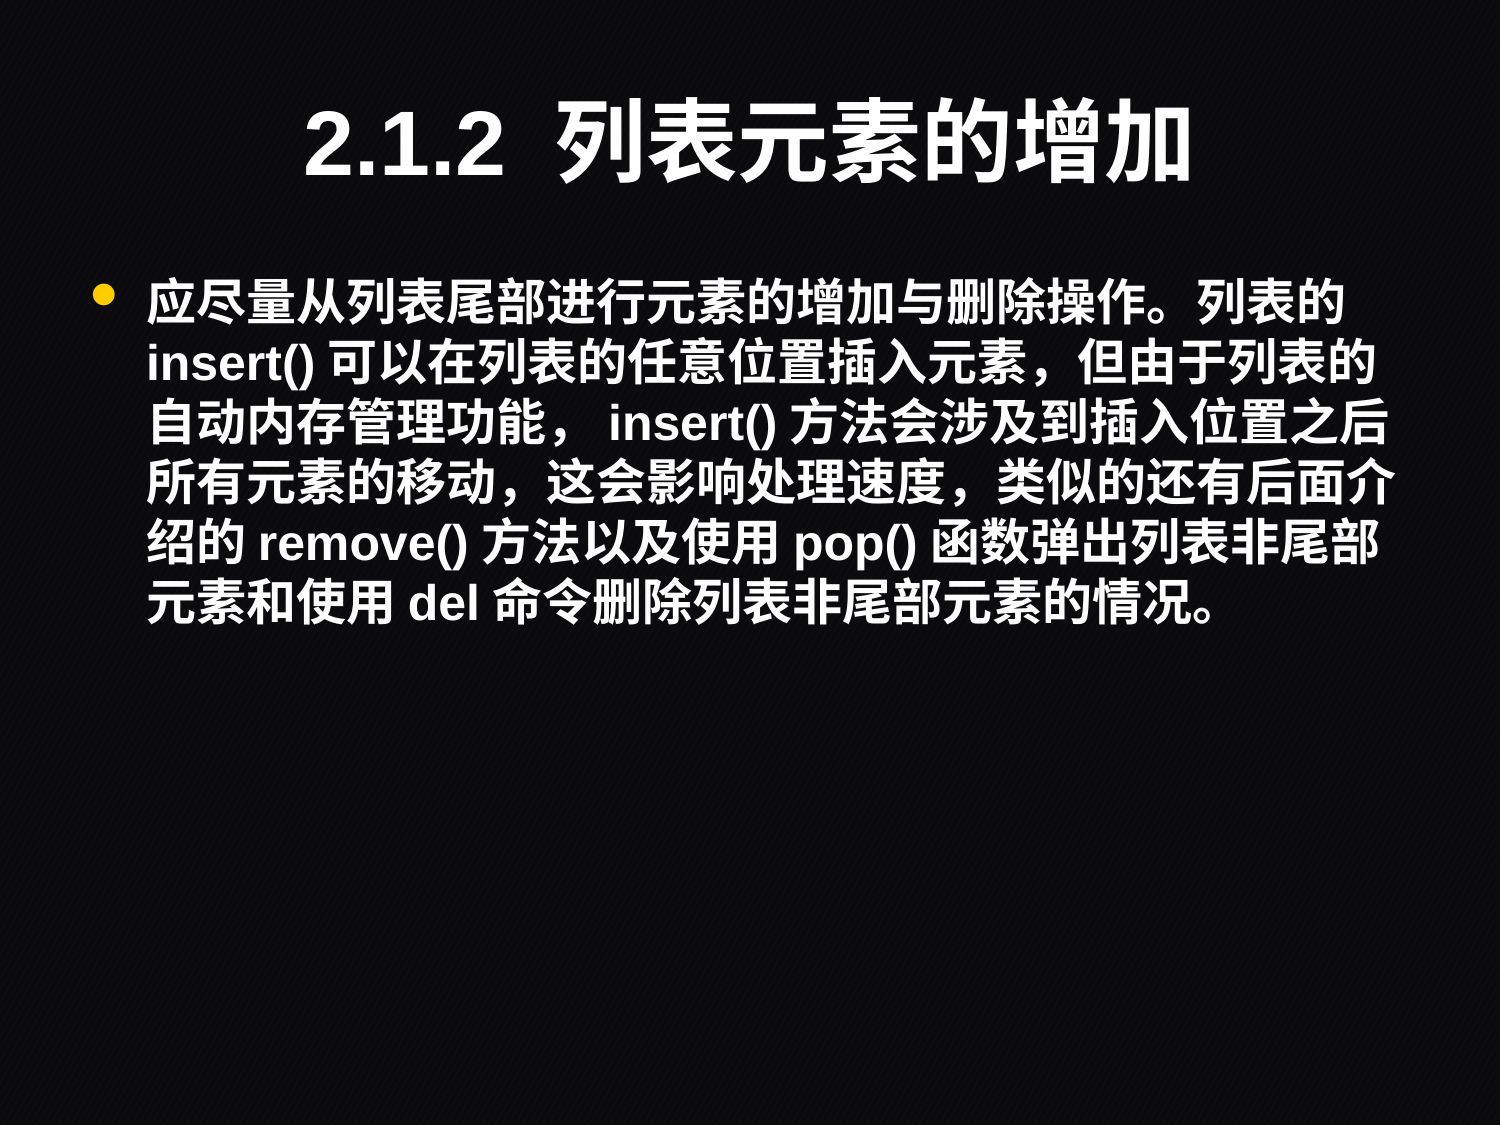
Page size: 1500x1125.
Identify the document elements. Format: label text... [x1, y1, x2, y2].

list 应尽量从列表尾部进行元素的增加与删除操作。列表的insert()可以在列表的任意位置插入元素，但由于列表的自动内存管理功能，insert()方法会涉及到插入位置之后所有元素的移动，这会影响处理速度，类似的还有后面介绍的remove()方法以及使用pop()函数弹出列表非尾部元素和使用del命令删除列表非尾部元素的情况。 [74, 262, 1426, 1024]
title 2.1.2 列表元素的增加 [74, 45, 1426, 233]
